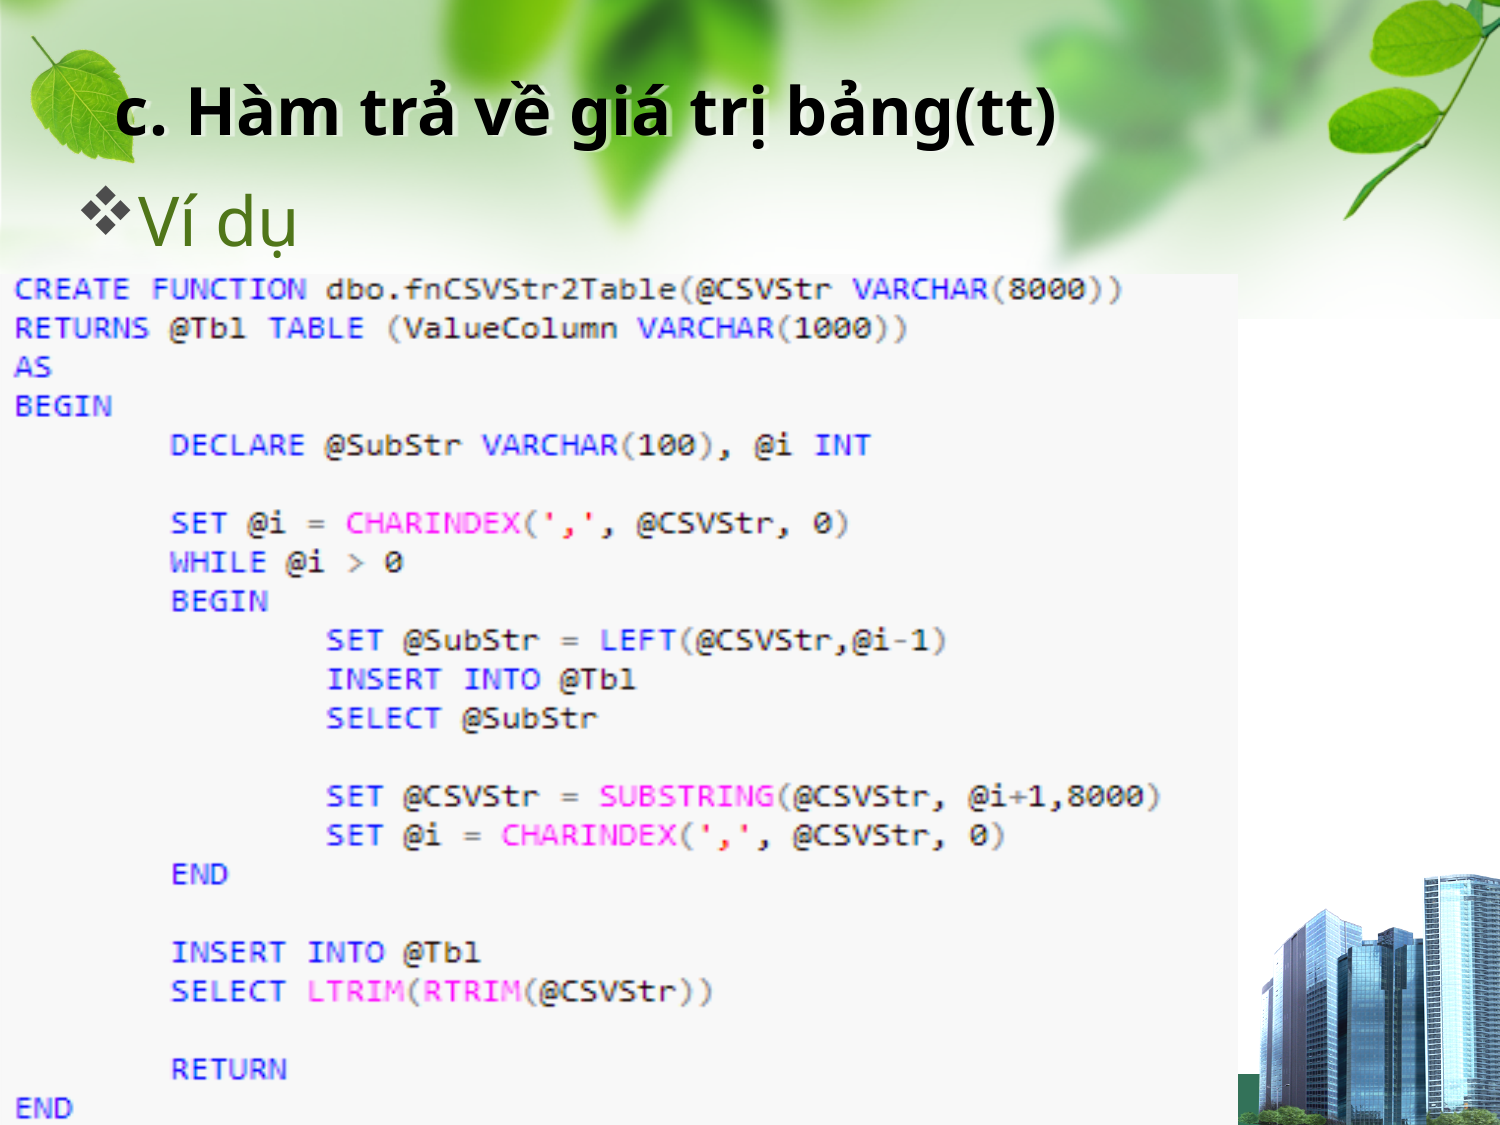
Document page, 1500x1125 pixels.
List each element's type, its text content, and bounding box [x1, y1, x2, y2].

title c. Hàm trả về giá trị bảng(tt) [99, 62, 1426, 156]
picture [0, 0, 1500, 1125]
list Ví dụ [60, 169, 1436, 1008]
